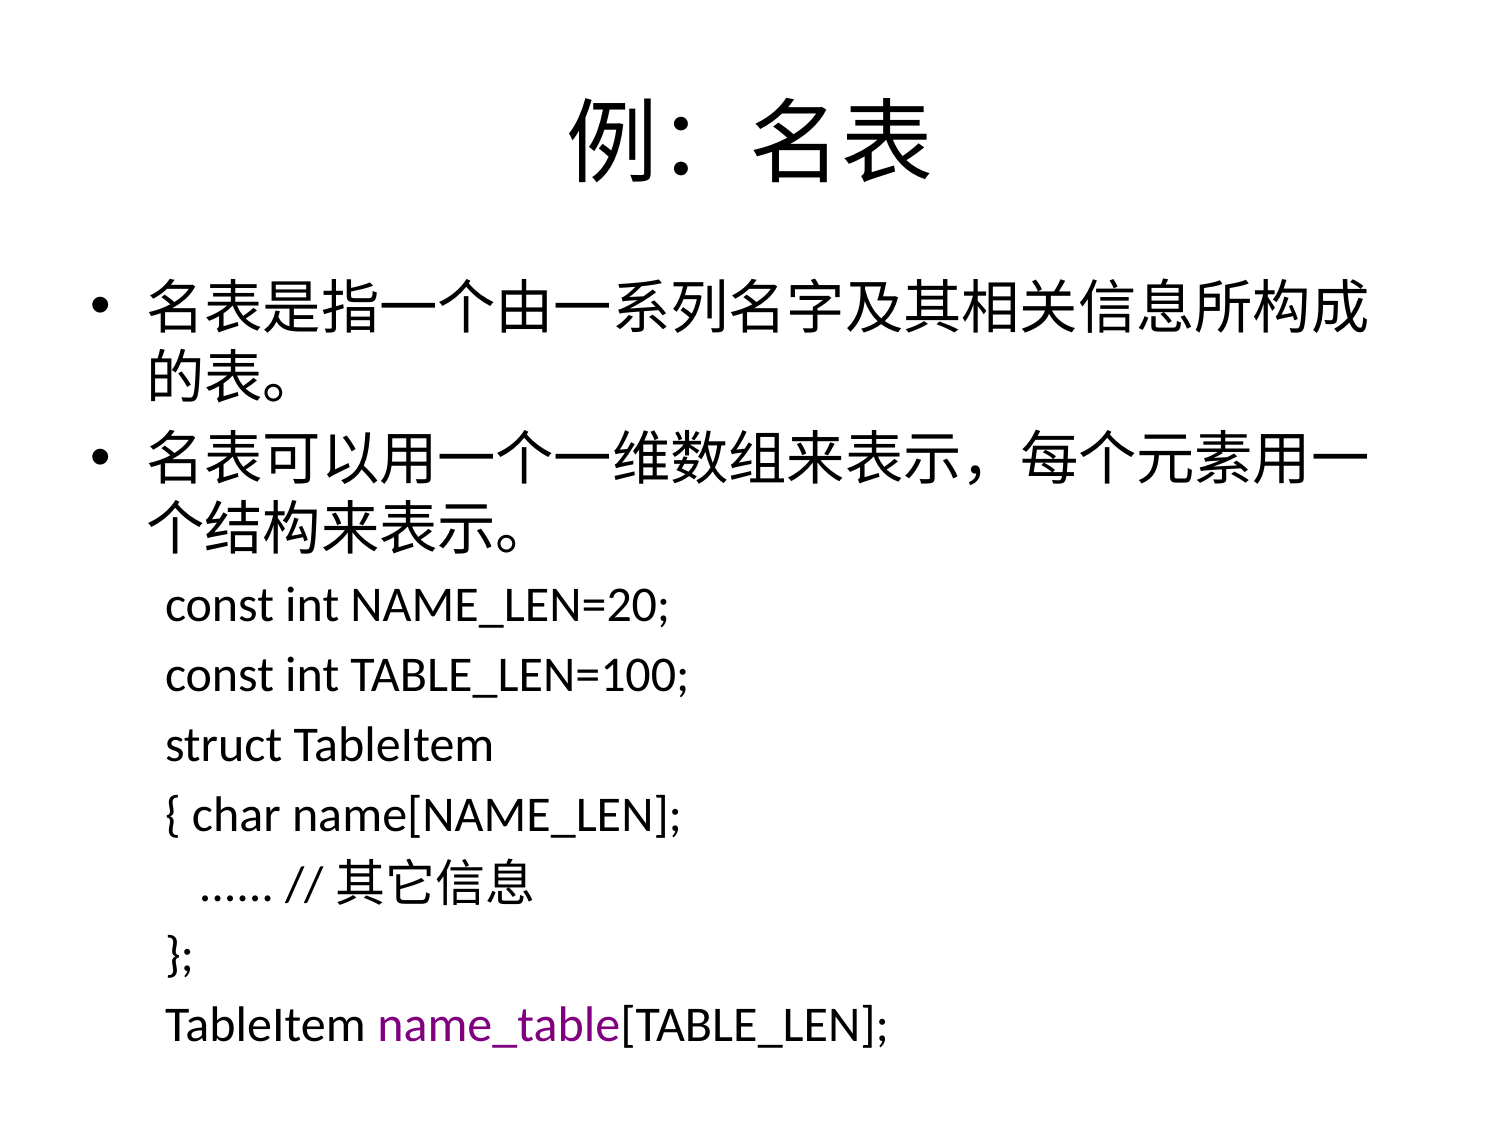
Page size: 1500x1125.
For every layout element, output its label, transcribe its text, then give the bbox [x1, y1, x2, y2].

title 例：名表 [75, 45, 1425, 233]
list 名表是指一个由一系列名字及其相关信息所构成的表。 名表可以用一个一维数组来表示，每个元素用一个结构来表示。 const int NAME_LEN=20; const int TABLE_LEN=100; struct TableItem { char name[NAME_LEN]; ...... //其它信息 }; TableItem name_table[TABLE_LEN]; [75, 262, 1425, 1083]
